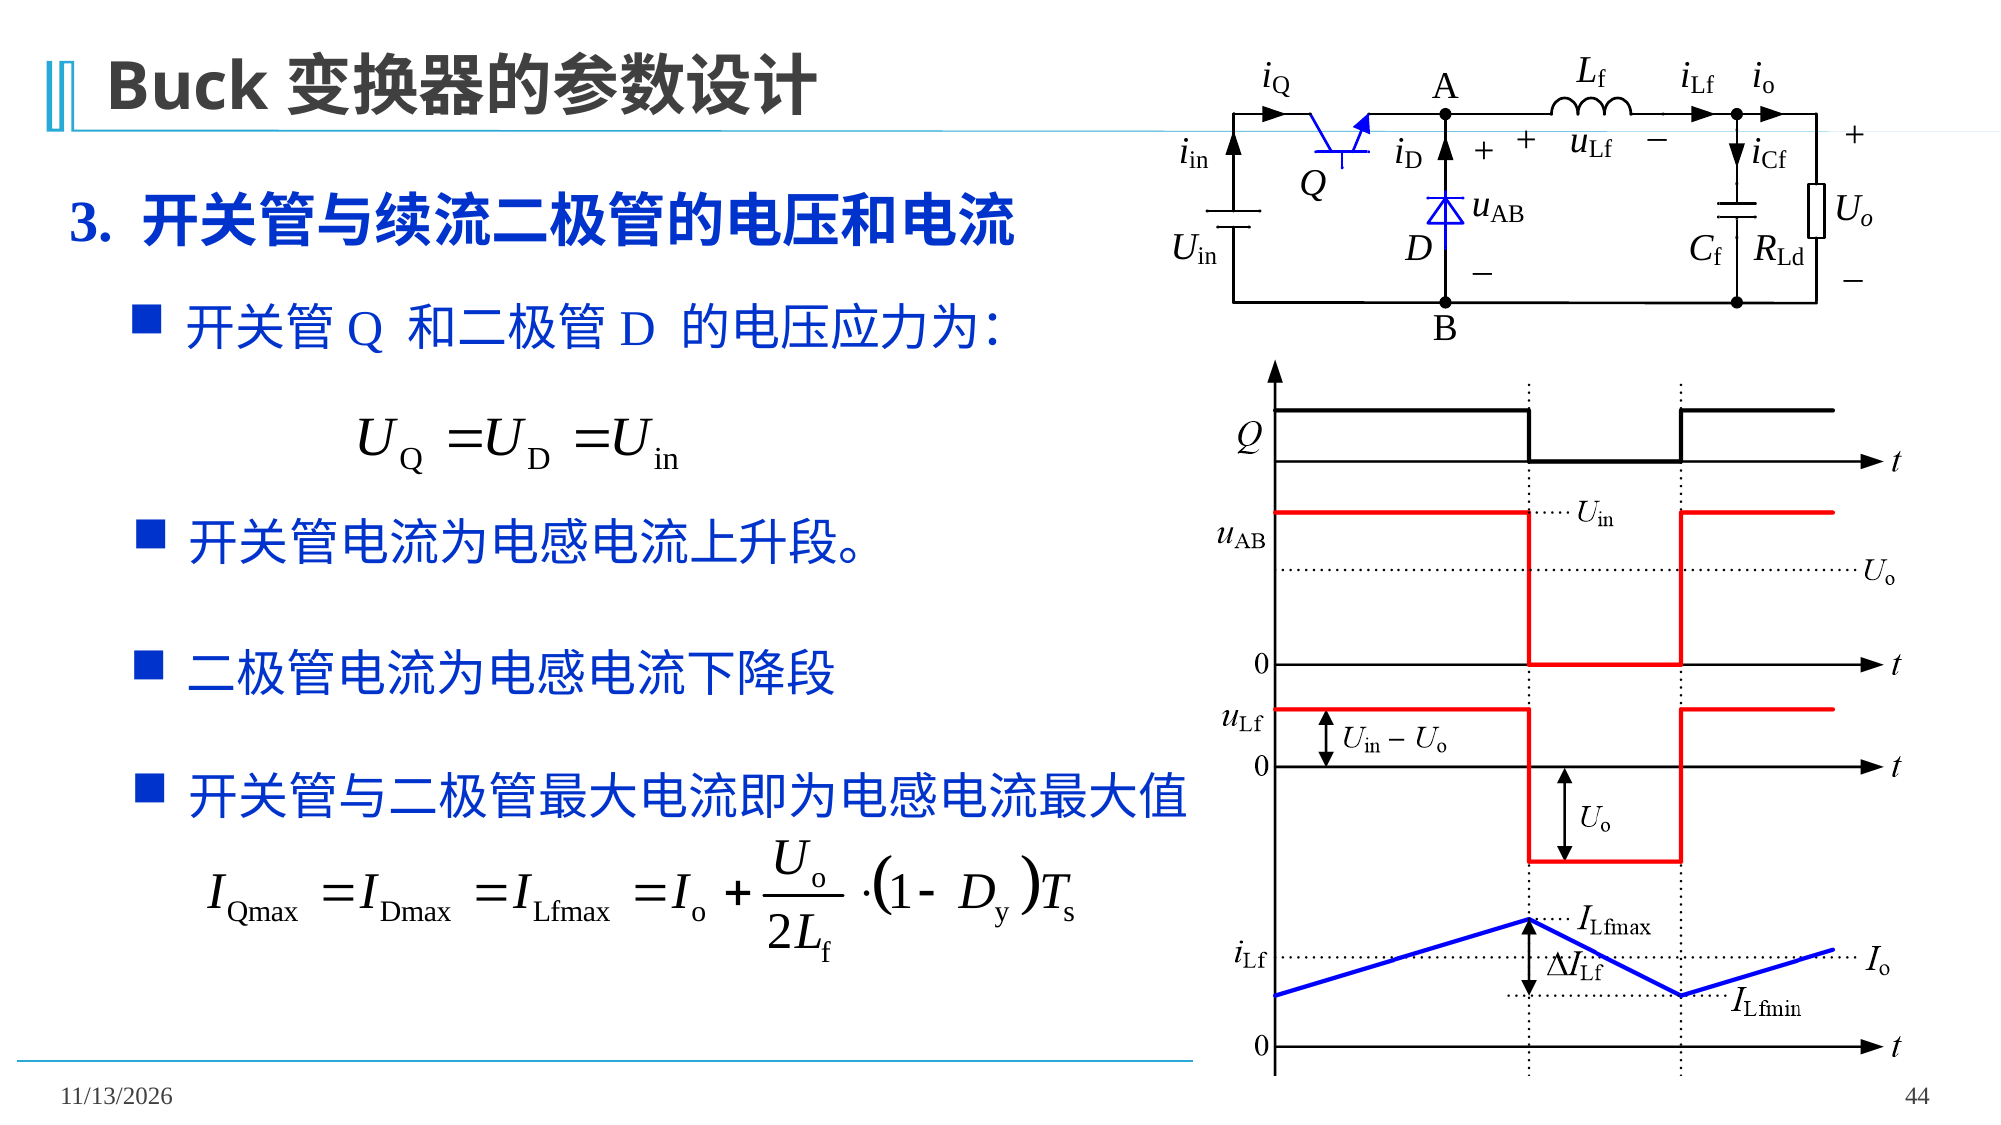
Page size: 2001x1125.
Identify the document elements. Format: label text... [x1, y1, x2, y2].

text_box 二极管电流为电感电流下降段 [115, 604, 852, 710]
picture [350, 397, 695, 487]
text_box Buck变换器的参数设计 [90, 44, 1147, 138]
text_box 开关管Q 和二极管D 的电压应力为： [114, 258, 1193, 633]
text_box 开关管电流为电感电流上升段。 [117, 473, 904, 579]
text_box 3. 开关管与续流二极管的电压和电流 [54, 140, 1113, 261]
picture [196, 824, 1089, 973]
picture [1147, 37, 2000, 1076]
text_box 开关管与二极管最大电流即为电感电流最大值 [117, 726, 1193, 832]
